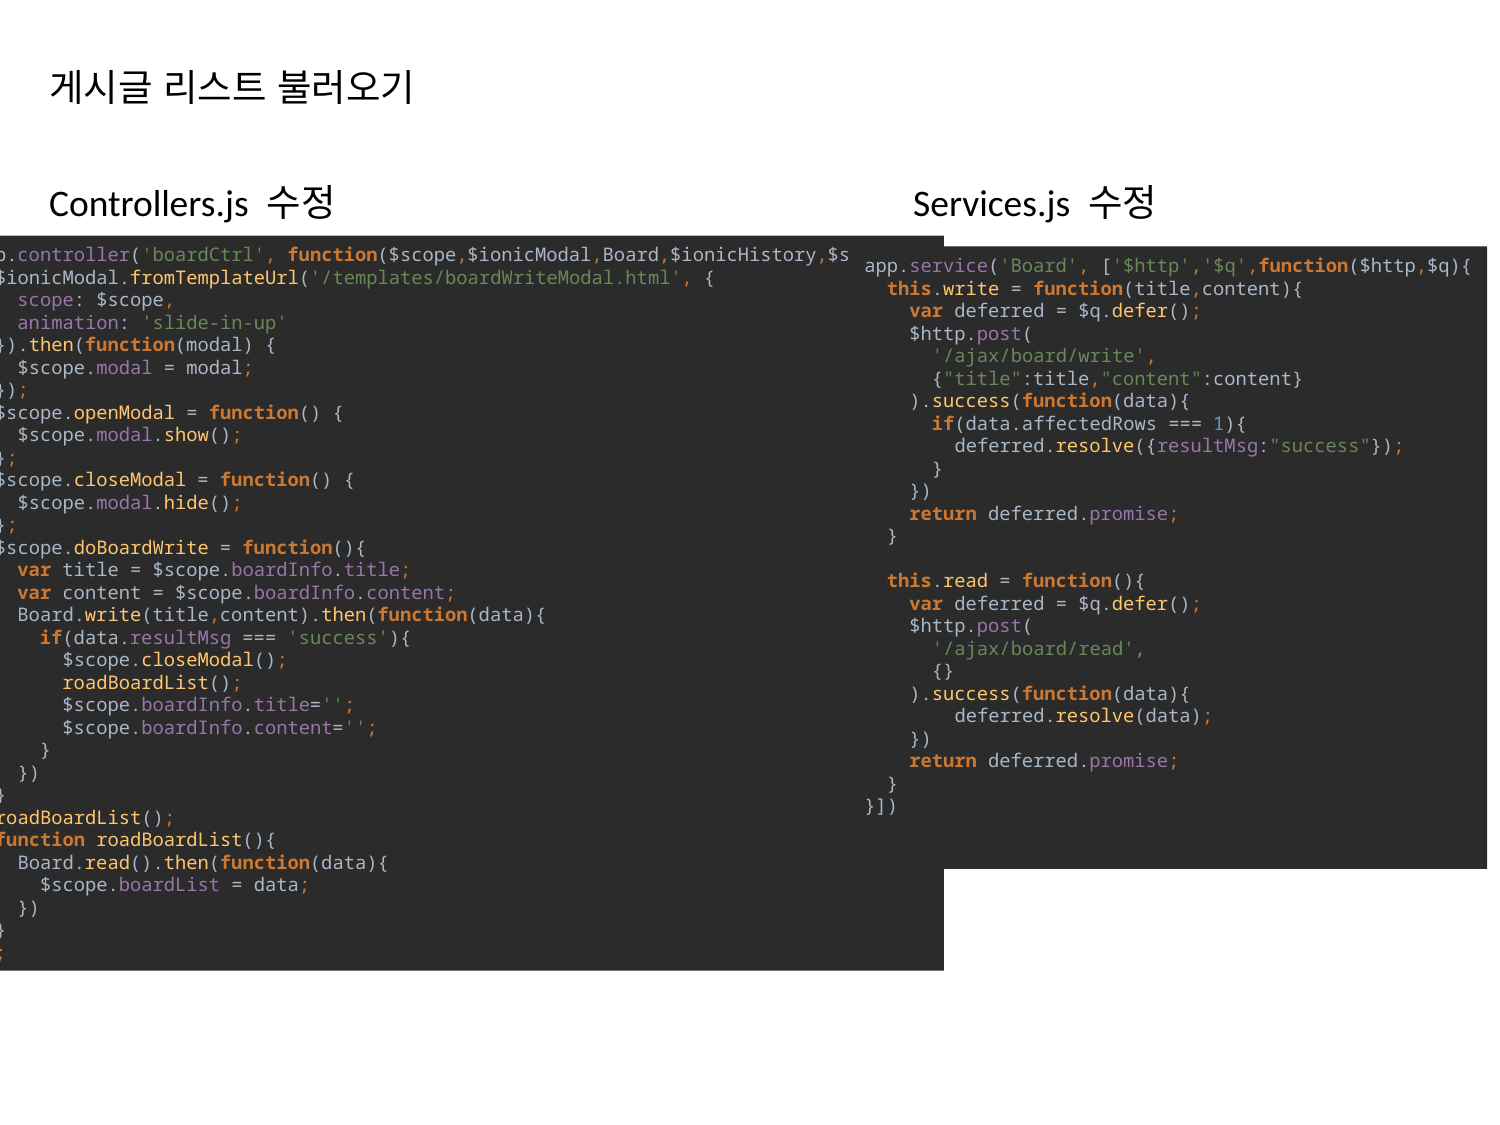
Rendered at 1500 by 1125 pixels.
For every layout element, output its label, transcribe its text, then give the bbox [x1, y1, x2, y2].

text_box Controllers.js 수정 [34, 171, 408, 232]
text_box app.service('Board', ['$http','$q',function($http,$q){ this.write = function(title,content){ var deferred = $q.defer(); $http.post( '/ajax/board/write', {"title":title,"content":content} ).success(function(data){ if(data.affectedRows === 1){ deferred.resolve({resultMsg:"success"}); } }) return deferred.promise; } this.read = function(){ var deferred = $q.defer(); $http.post( '/ajax/board/read', {} ).success(function(data){ deferred.resolve(data); }) return deferred.promise; } }]) [849, 246, 1487, 869]
text_box 게시글 리스트 불러오기 [34, 56, 1035, 116]
text_box Services.js 수정 [898, 171, 1208, 232]
text_box app.controller('boardCtrl', function($scope,$ionicModal,Board,$ionicHistory,$state) { $ionicModal.fromTemplateUrl('/templates/boardWriteModal.html', { scope: $scope, animation: 'slide-in-up' }).then(function(modal) { $scope.modal = modal; }); $scope.openModal = function() { $scope.modal.show(); }; $scope.closeModal = function() { $scope.modal.hide(); }; $scope.doBoardWrite = function(){ var title = $scope.boardInfo.title; var content = $scope.boardInfo.content; Board.write(title,content).then(function(data){ if(data.resultMsg === 'success'){ $scope.closeModal(); roadBoardList(); $scope.boardInfo.title=''; $scope.boardInfo.content=''; } }) } roadBoardList(); function roadBoardList(){ Board.read().then(function(data){ $scope.boardList = data; }) } }); [0, 235, 944, 971]
